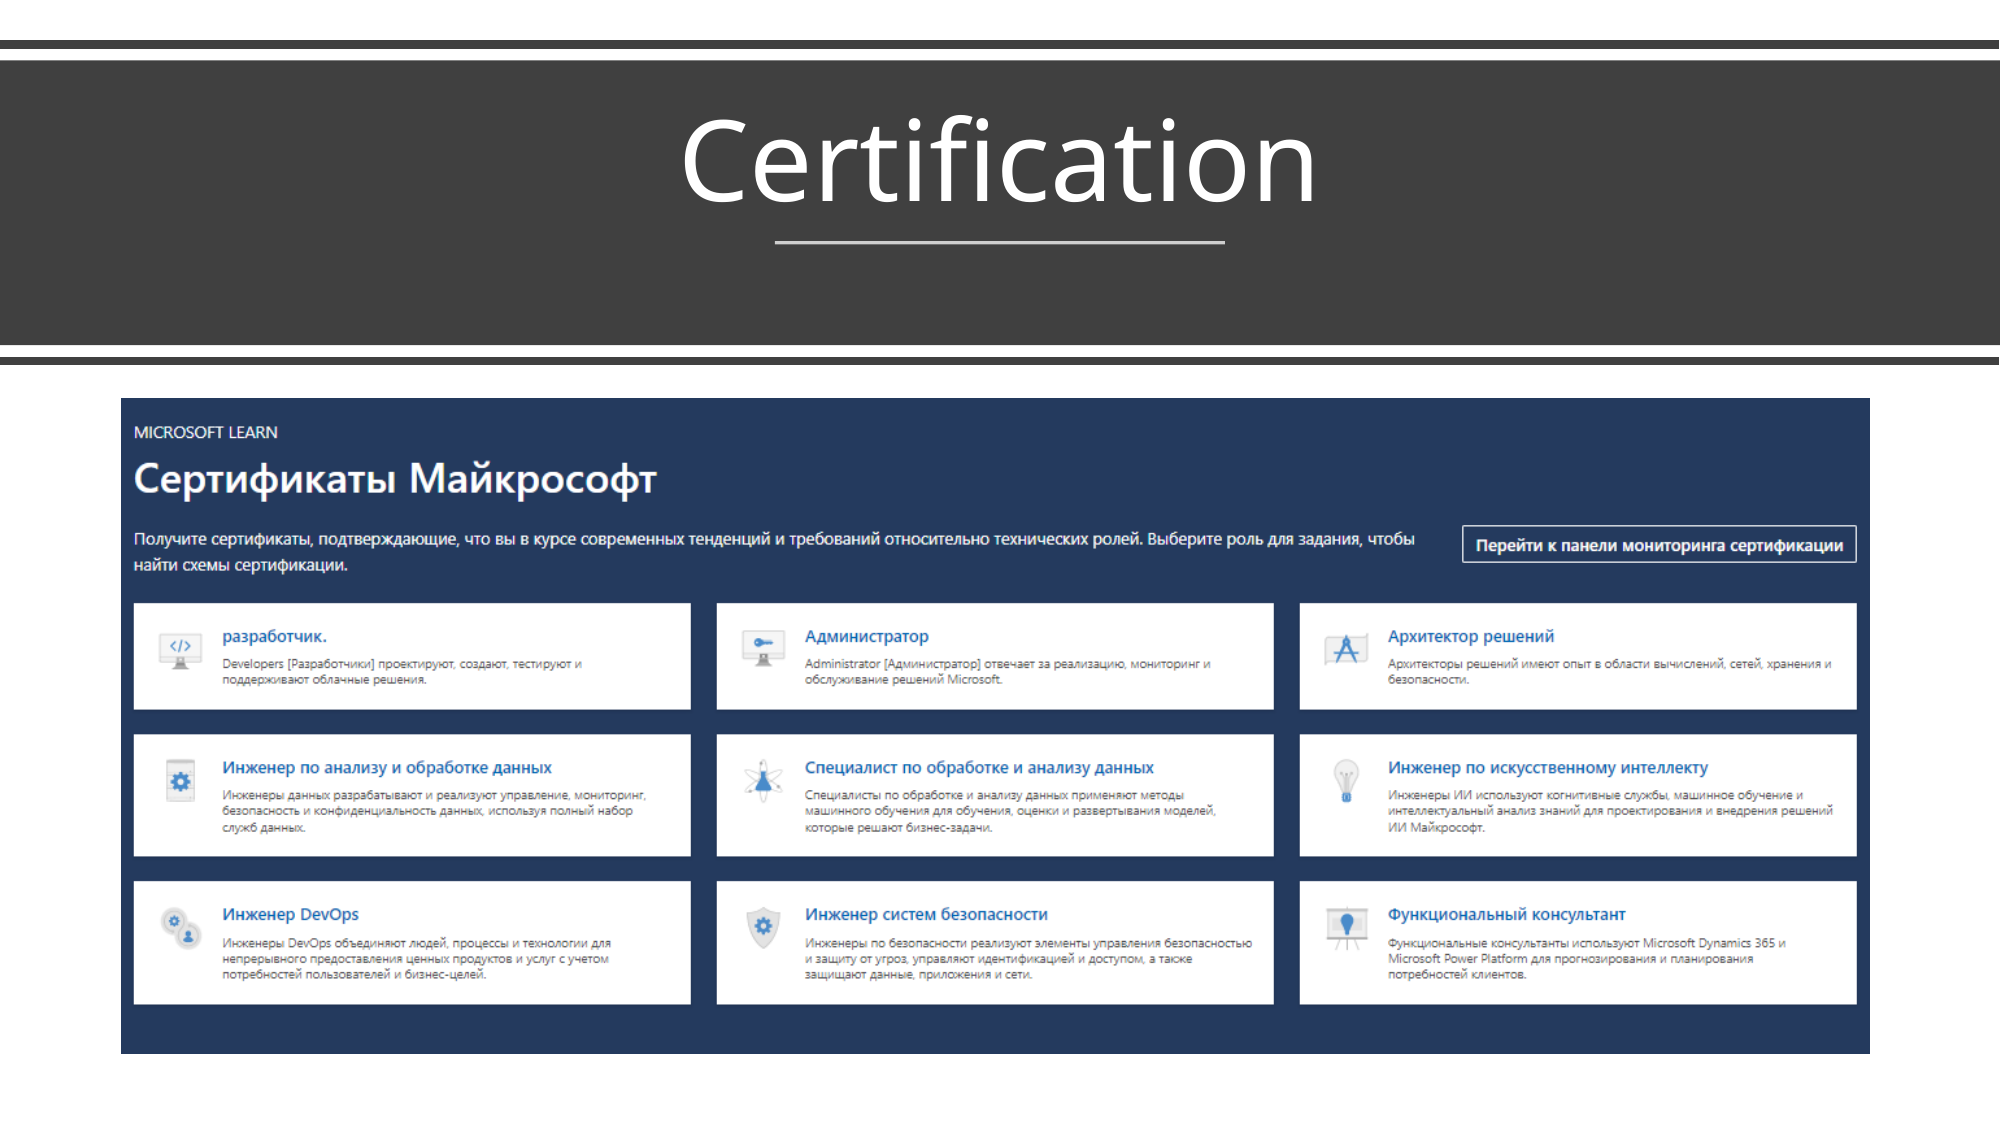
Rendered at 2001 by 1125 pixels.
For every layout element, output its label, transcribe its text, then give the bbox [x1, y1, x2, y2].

text_box [0, 59, 2000, 346]
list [121, 398, 1870, 1054]
title Certification [86, 80, 1914, 233]
